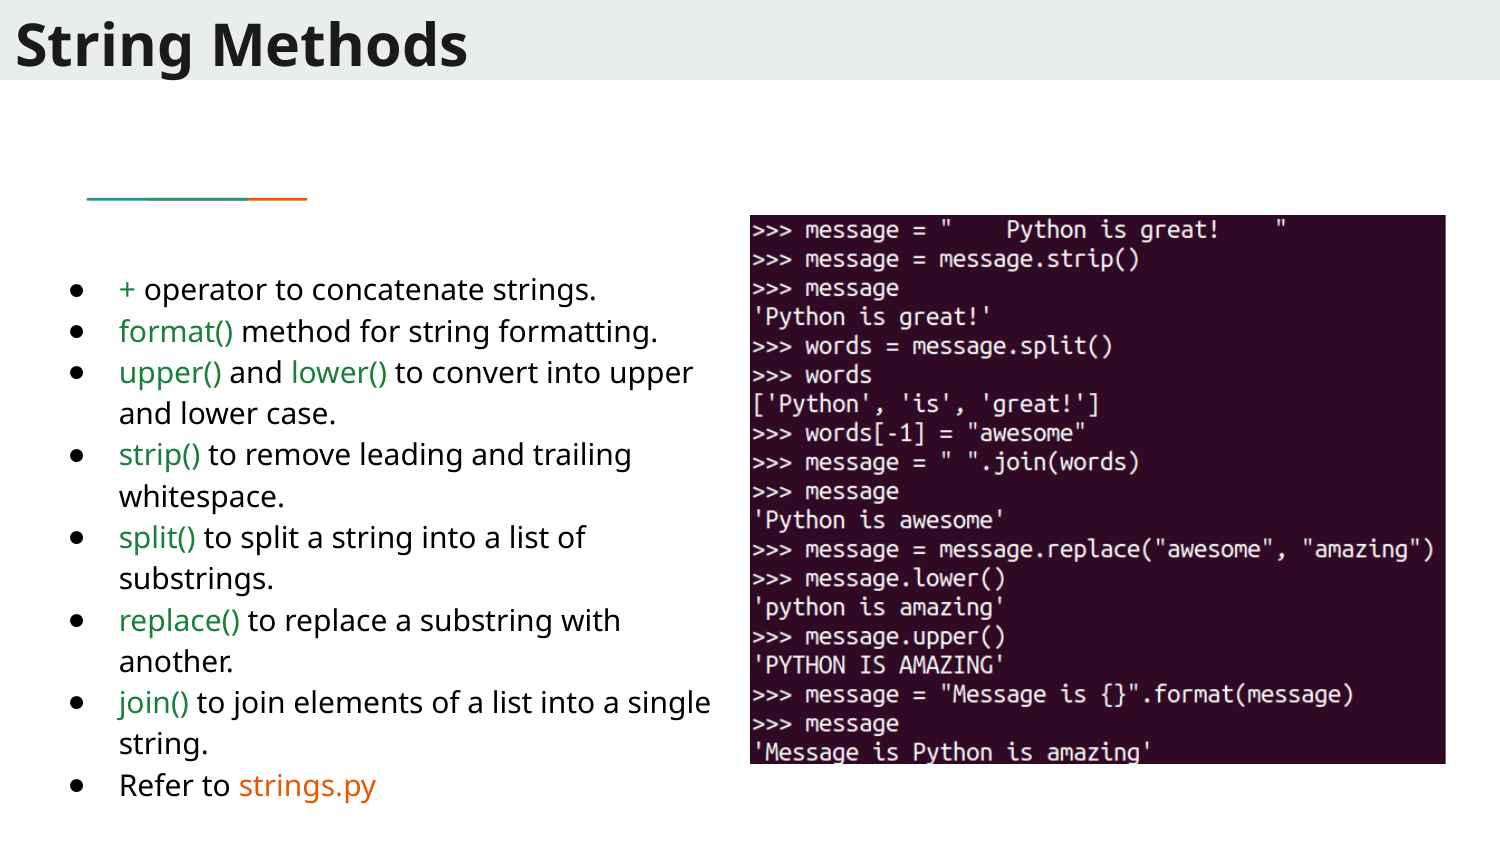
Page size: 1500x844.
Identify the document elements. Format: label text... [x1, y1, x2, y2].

list + operator to concatenate strings. format() method for string formatting. upper() and lower() to convert into upper and lower case. strip() to remove leading and trailing whitespace. split() to split a string into a list of substrings. replace() to replace a substring with another. join() to join elements of a list into a single string. Refer to strings.py [31, 250, 751, 823]
picture [749, 215, 1446, 764]
title String Methods [0, 0, 1500, 70]
